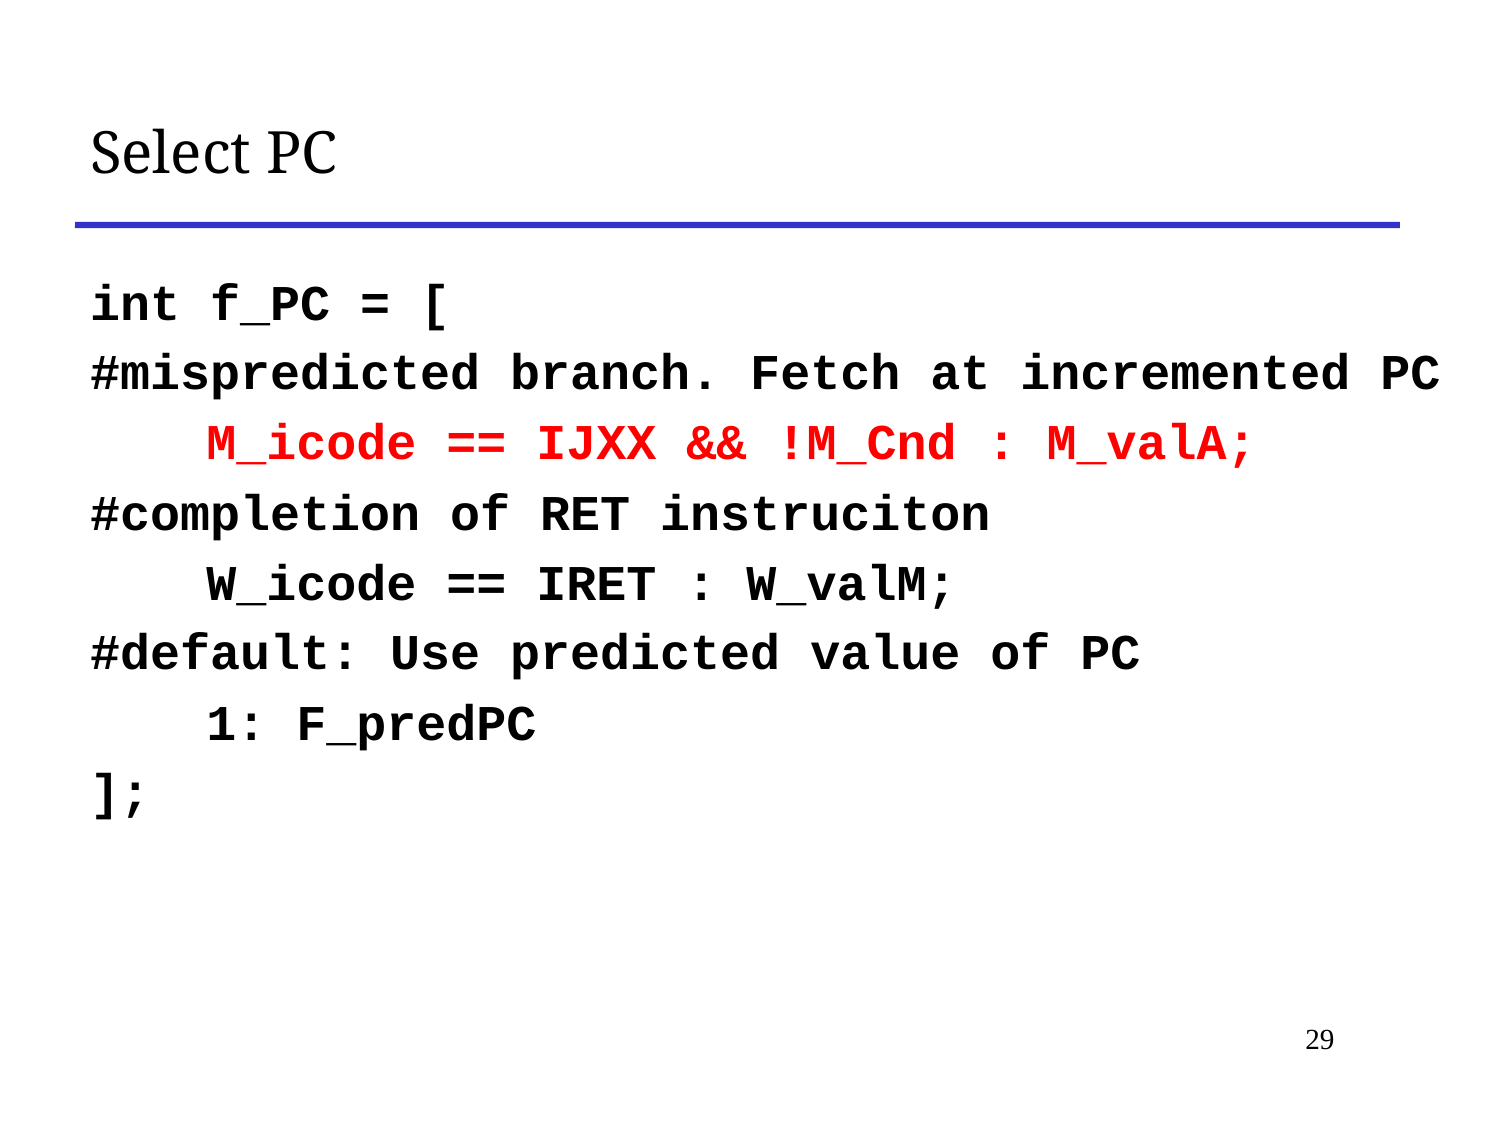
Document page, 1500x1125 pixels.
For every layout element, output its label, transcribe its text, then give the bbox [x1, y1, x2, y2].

slide_number 29 [1137, 1012, 1351, 1088]
title Select PC [75, 75, 1400, 225]
list int f_PC = [ #mispredicted branch. Fetch at incremented PC M_icode == IJXX && !M_Cnd : M_valA; #completion of RET instruciton W_icode == IRET : W_valM; #default: Use predicted value of PC 1: F_predPC ]; [75, 262, 1500, 988]
